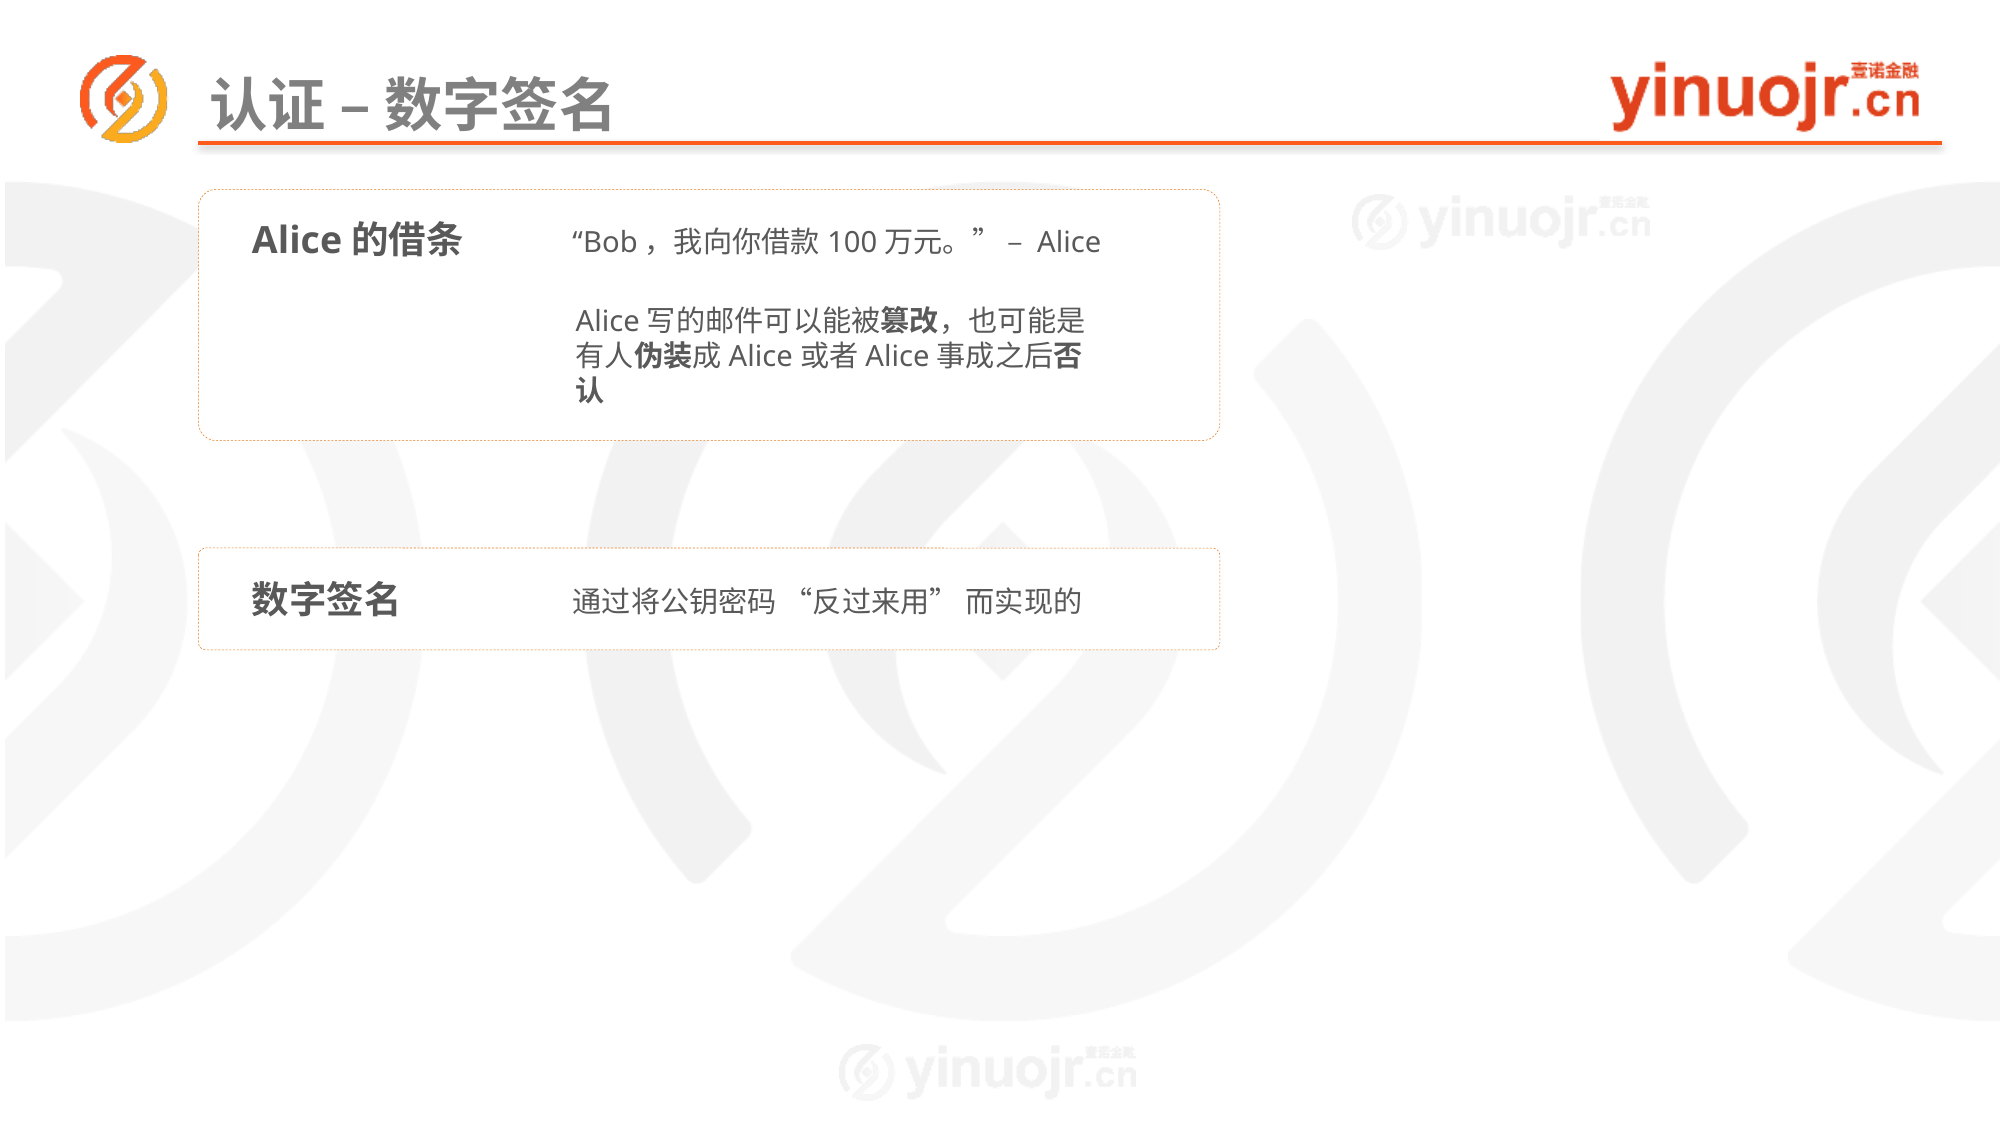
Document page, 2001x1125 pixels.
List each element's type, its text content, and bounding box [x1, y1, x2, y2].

text_box [196, 187, 1223, 443]
text_box 通过将公钥密码 “反过来用” 而实现的 [557, 575, 1123, 626]
text_box Alice的借条 [237, 208, 539, 269]
text_box [196, 545, 1223, 653]
text_box 数字签名 [237, 568, 539, 628]
text_box “Bob，我向你借款100万元。” – Alice [557, 216, 1123, 266]
picture [80, 55, 175, 143]
title 认证 – 数字签名 [198, 0, 1489, 195]
text_box Alice写的邮件可以能被篡改，也可能是有人伪装成Alice或者Alice事成之后否认 [560, 294, 1126, 415]
picture [1600, 52, 1933, 140]
